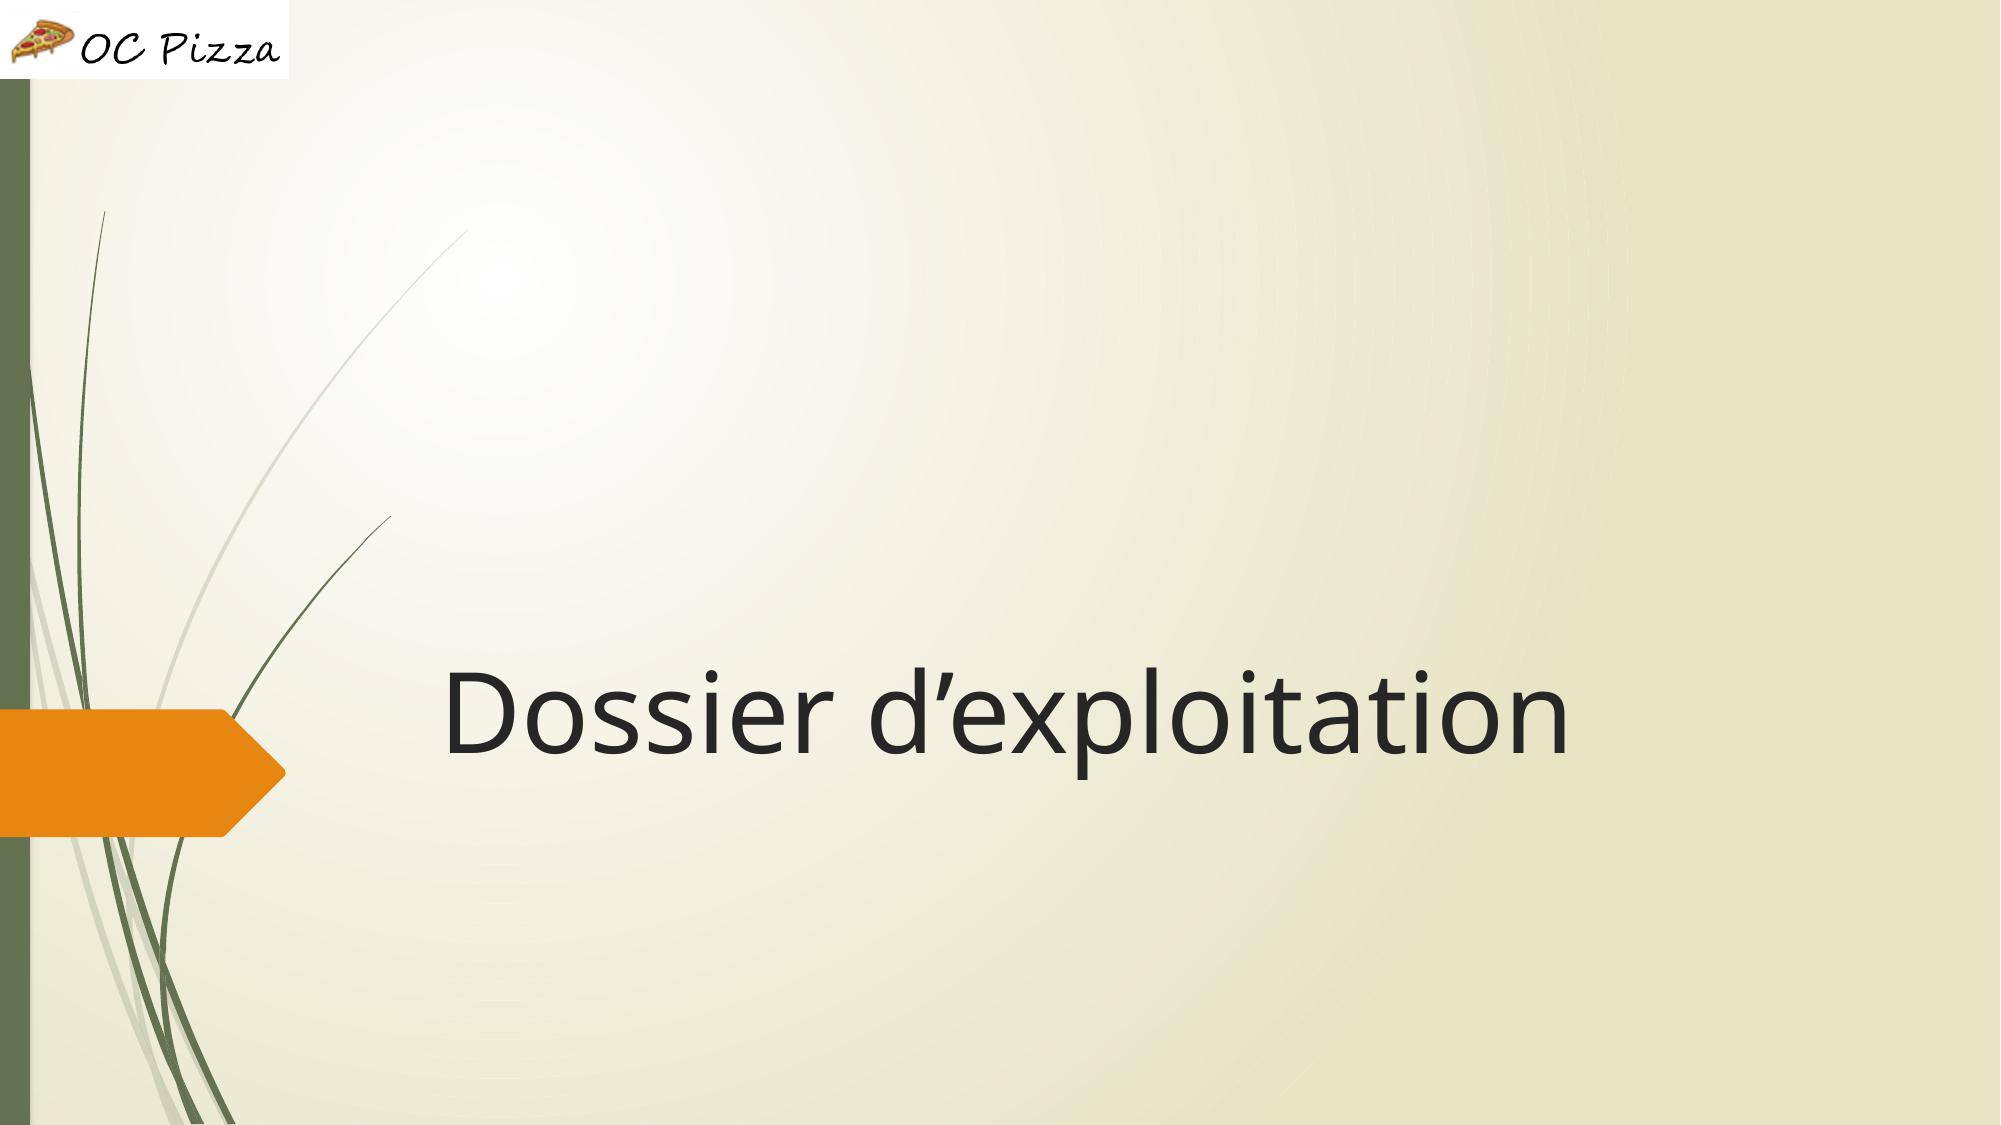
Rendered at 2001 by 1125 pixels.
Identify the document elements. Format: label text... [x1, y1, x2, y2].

title Dossier d’exploitation [424, 412, 1888, 784]
picture [0, 0, 289, 80]
